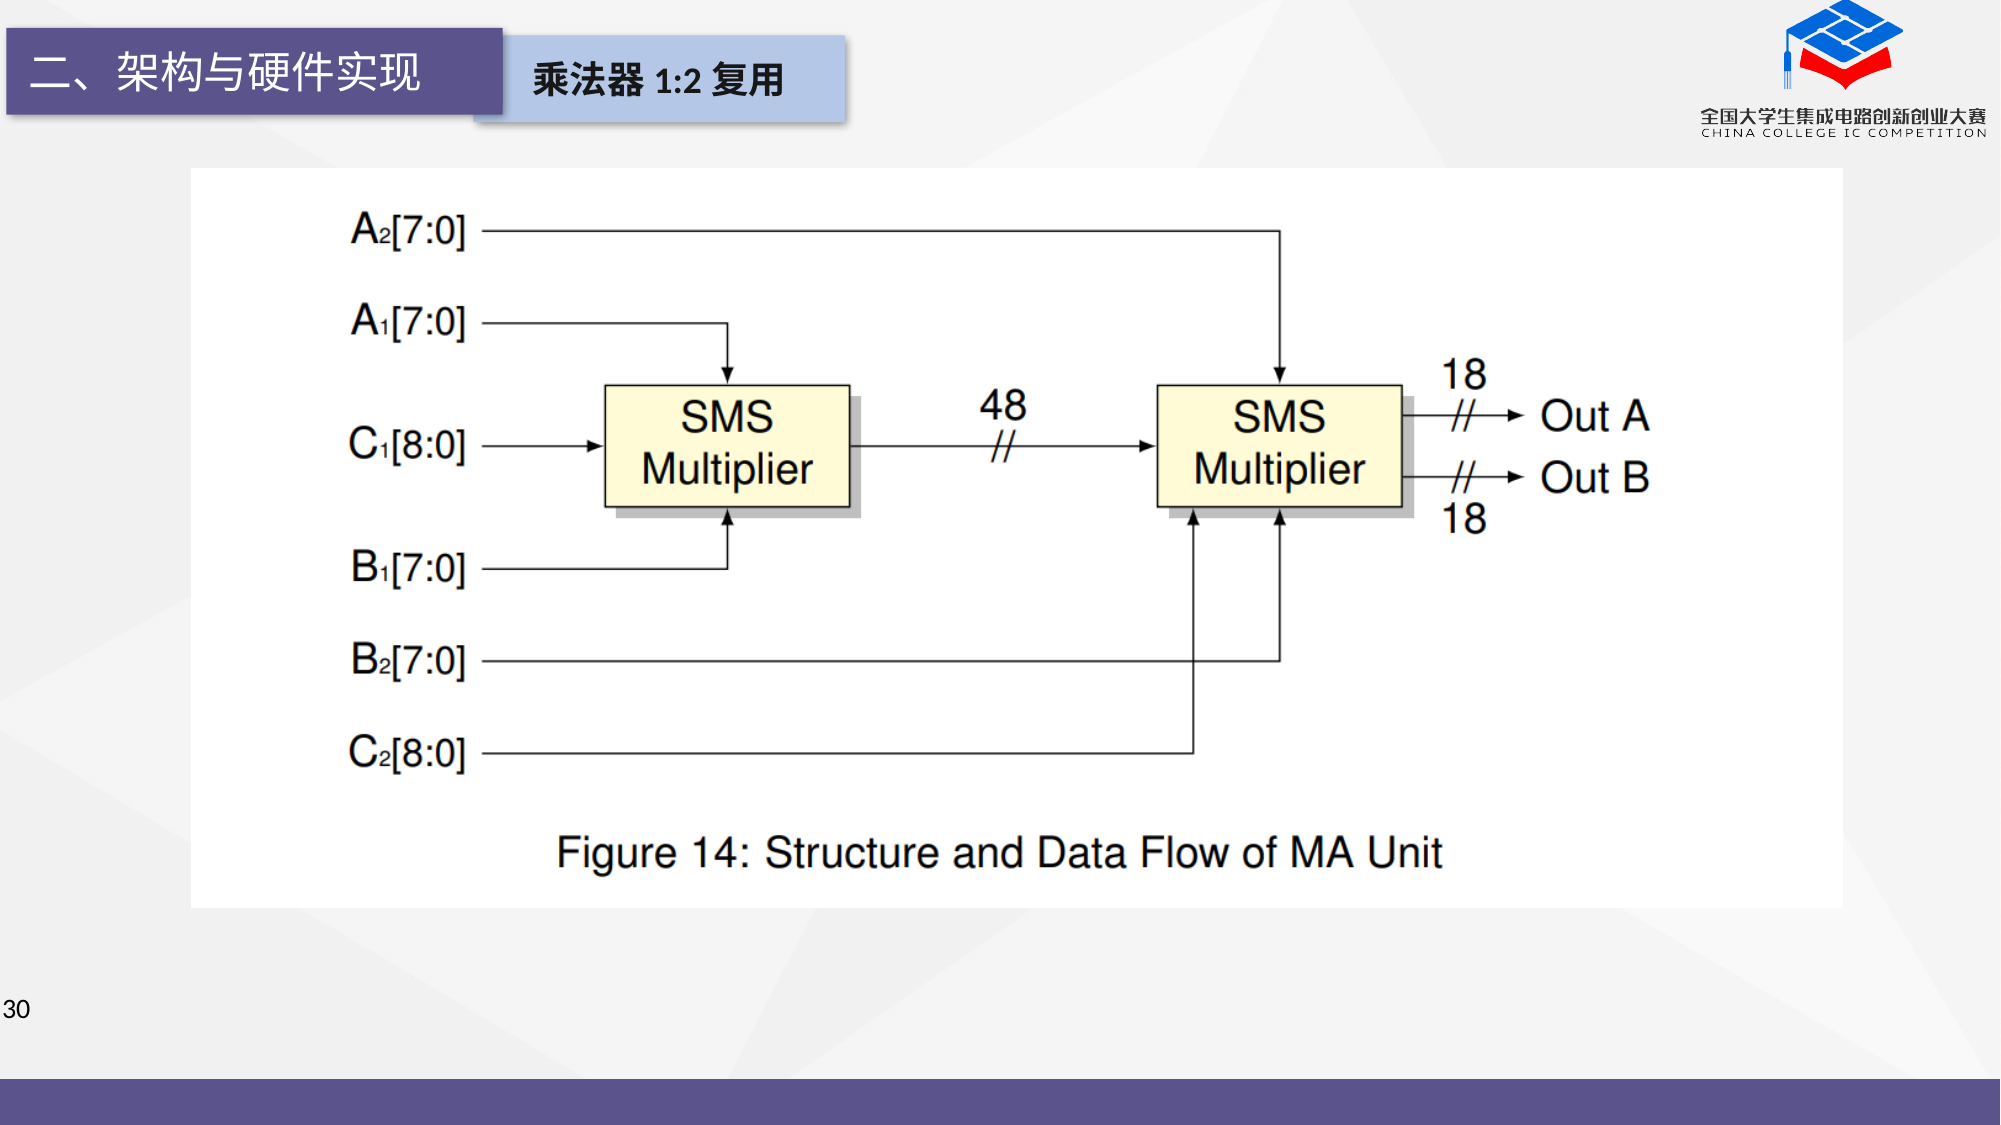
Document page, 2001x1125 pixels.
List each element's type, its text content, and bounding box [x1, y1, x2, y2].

text_box 乘法器1:2复用 [499, 34, 846, 123]
text_box [0, 1078, 2000, 1125]
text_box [6, 27, 503, 115]
picture [0, 0, 2001, 1125]
